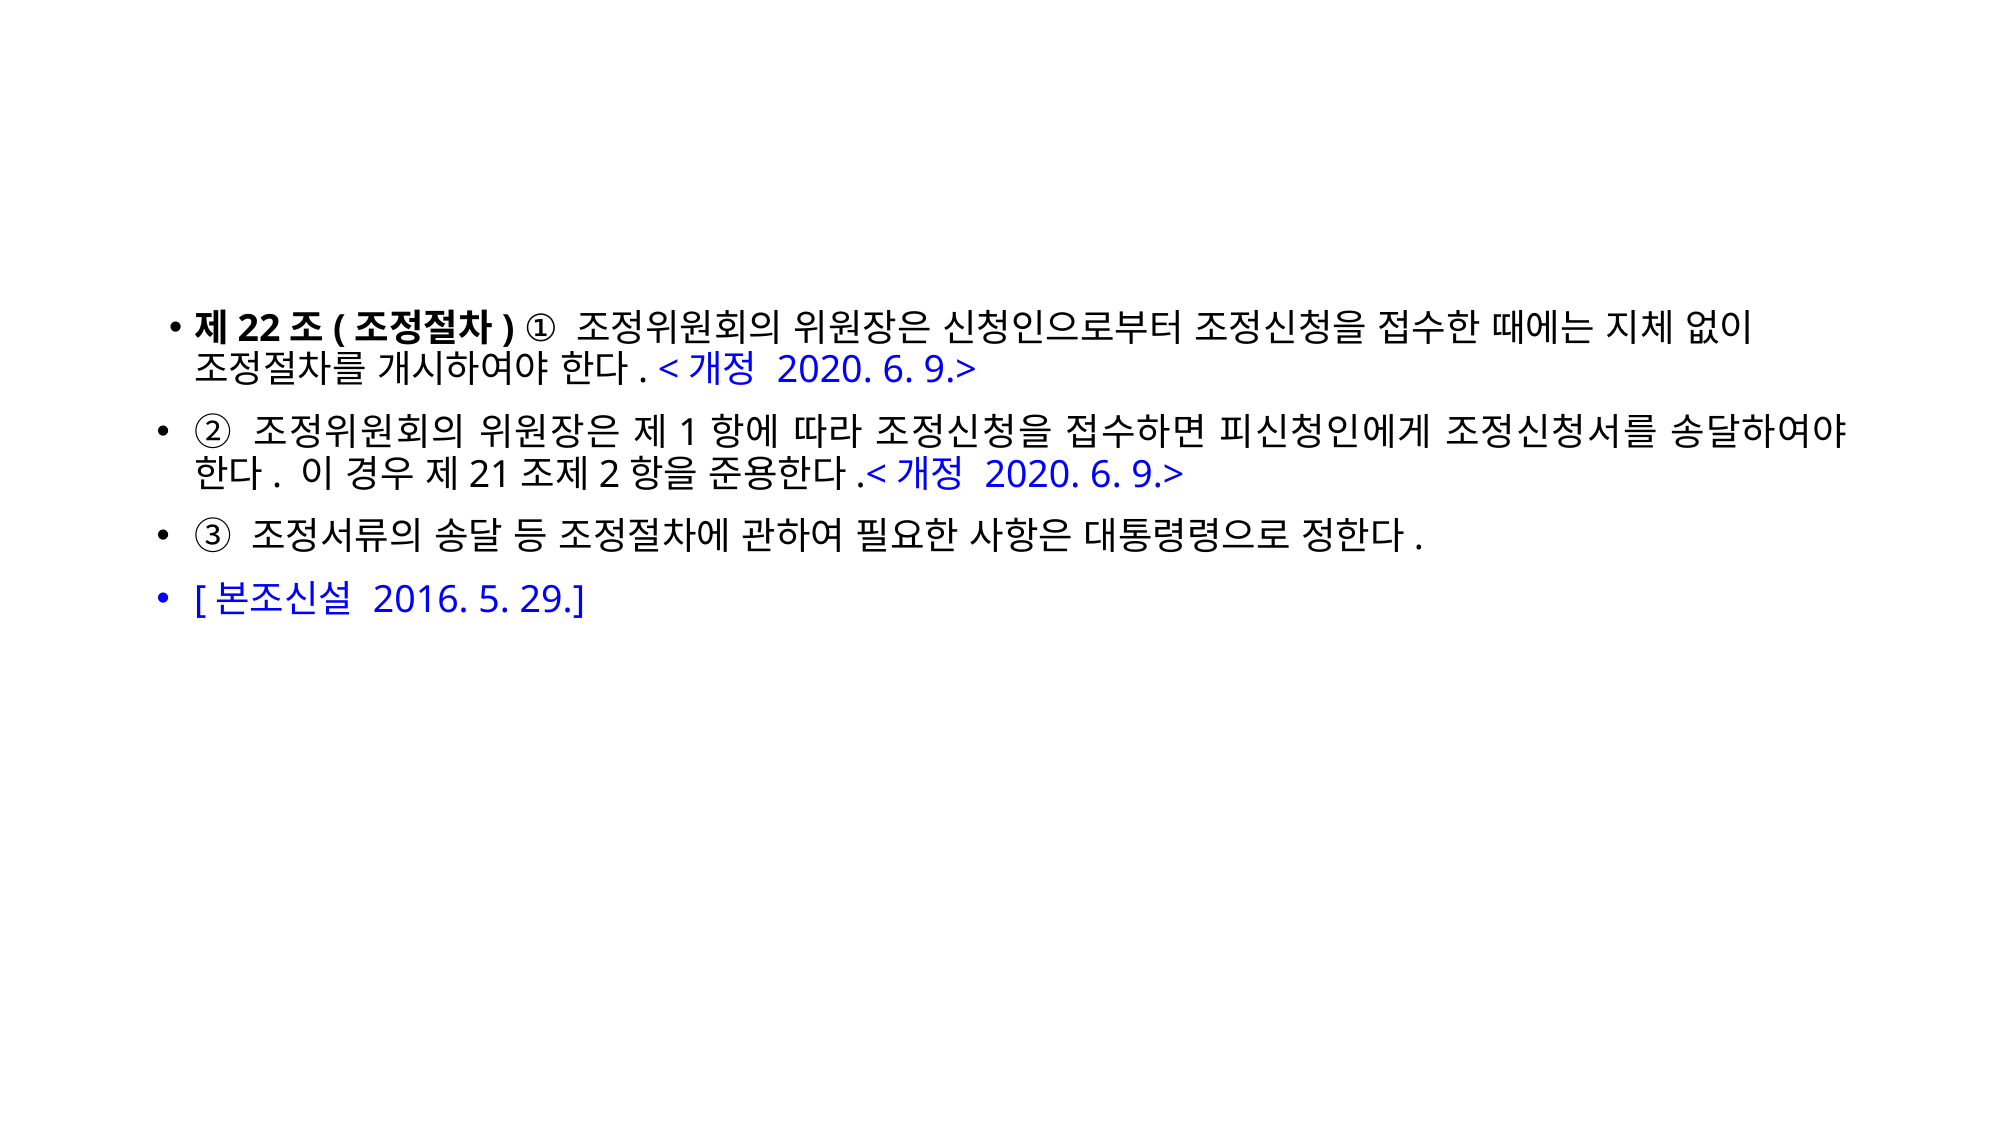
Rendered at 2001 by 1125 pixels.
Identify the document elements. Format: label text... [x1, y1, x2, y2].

list 제22조(조정절차) ① 조정위원회의 위원장은 신청인으로부터 조정신청을 접수한 때에는 지체 없이 조정절차를 개시하여야 한다. <개정 2020. 6. 9.> ② 조정위원회의 위원장은 제1항에 따라 조정신청을 접수하면 피신청인에게 조정신청서를 송달하여야 한다. 이 경우 제21조제2항을 준용한다.<개정 2020. 6. 9.> ③ 조정서류의 송달 등 조정절차에 관하여 필요한 사항은 대통령령으로 정한다. [본조신설 2016. 5. 29.] [137, 299, 1863, 1014]
